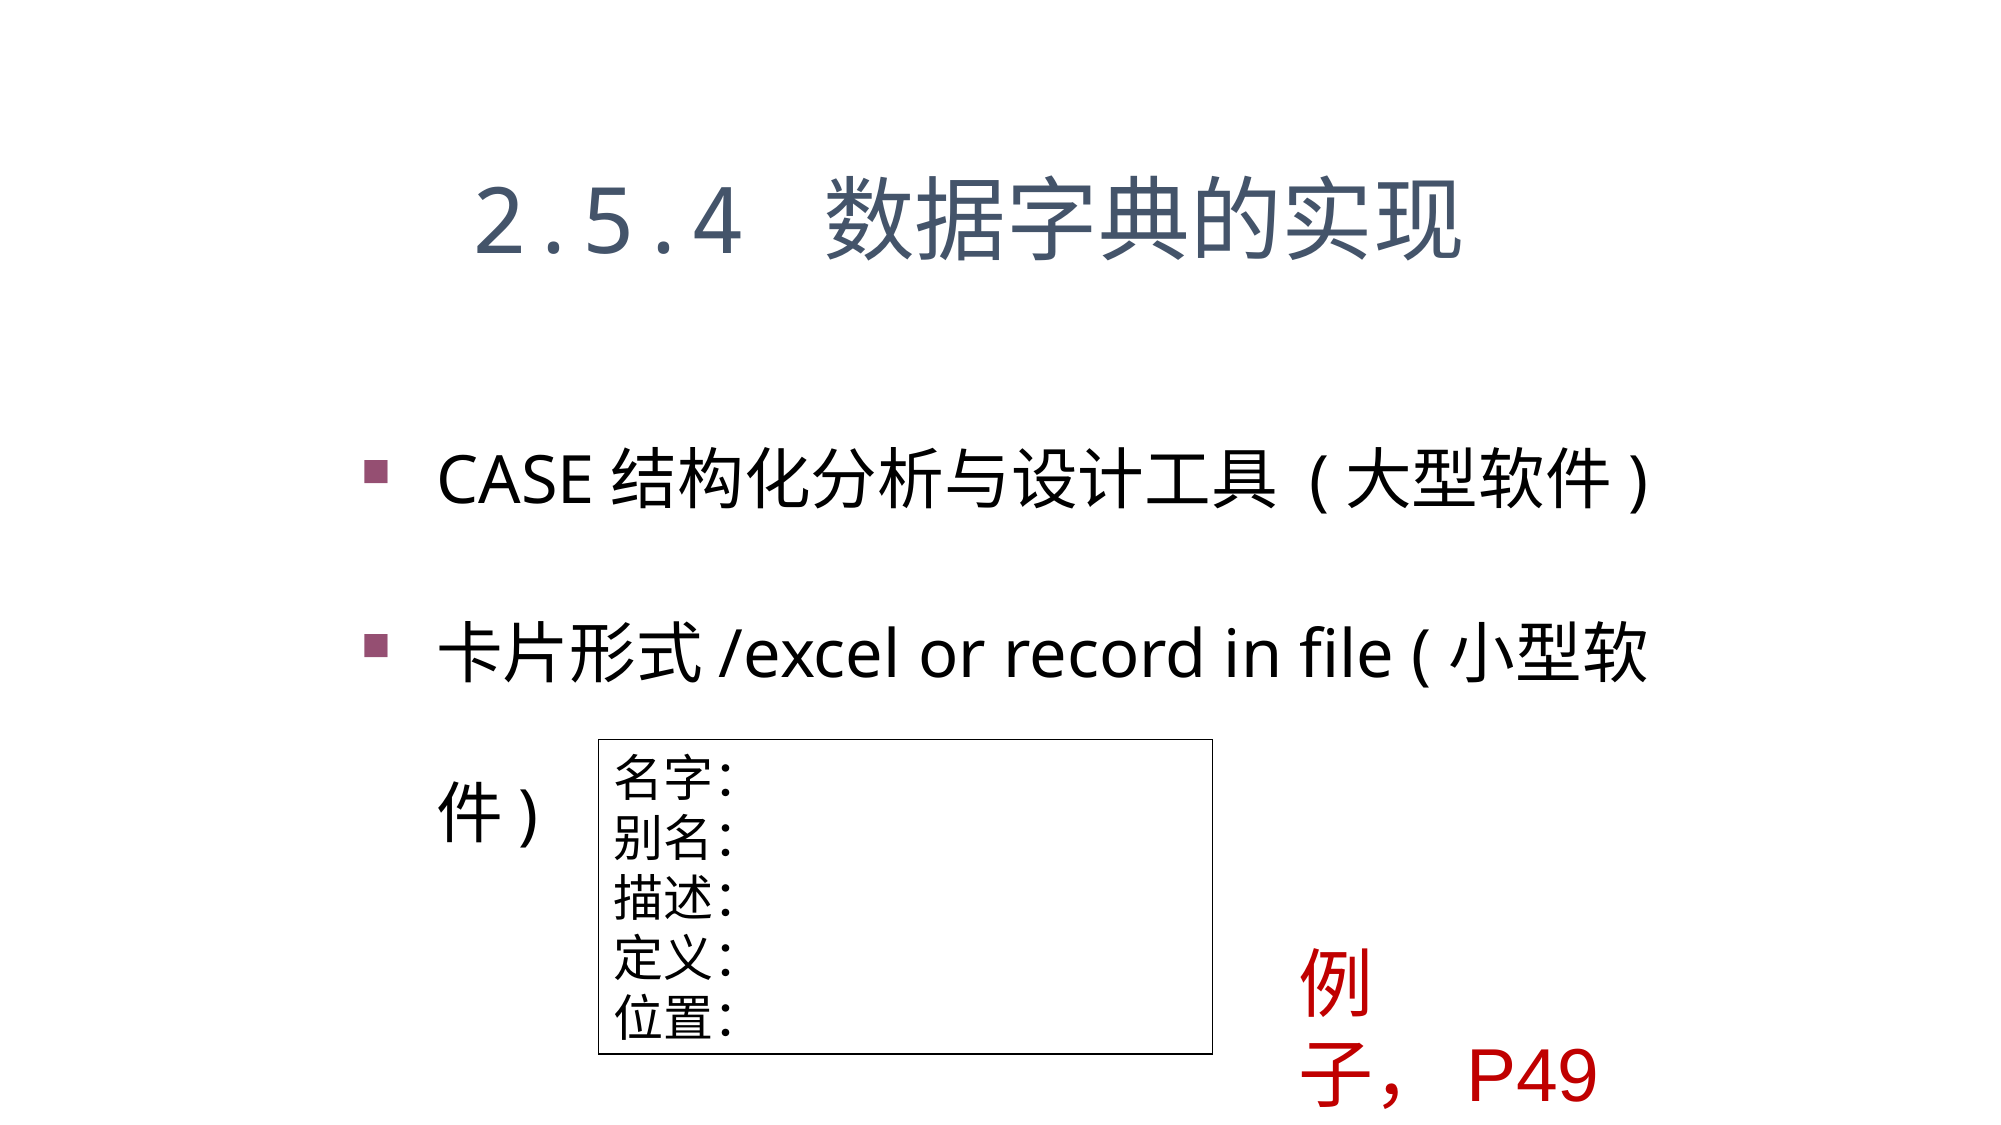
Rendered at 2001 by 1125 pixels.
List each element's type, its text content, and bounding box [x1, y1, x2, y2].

text_box CASE结构化分析与设计工具 (大型软件) 卡片形式/excel or record in file (小型软件) [291, 349, 1721, 717]
text_box 2.5.4 数据字典的实现 [456, 97, 1591, 279]
text_box 名字： 别名： 描述： 定义： 位置： [598, 739, 1213, 1055]
text_box 例子，P49 [1283, 928, 1686, 1124]
